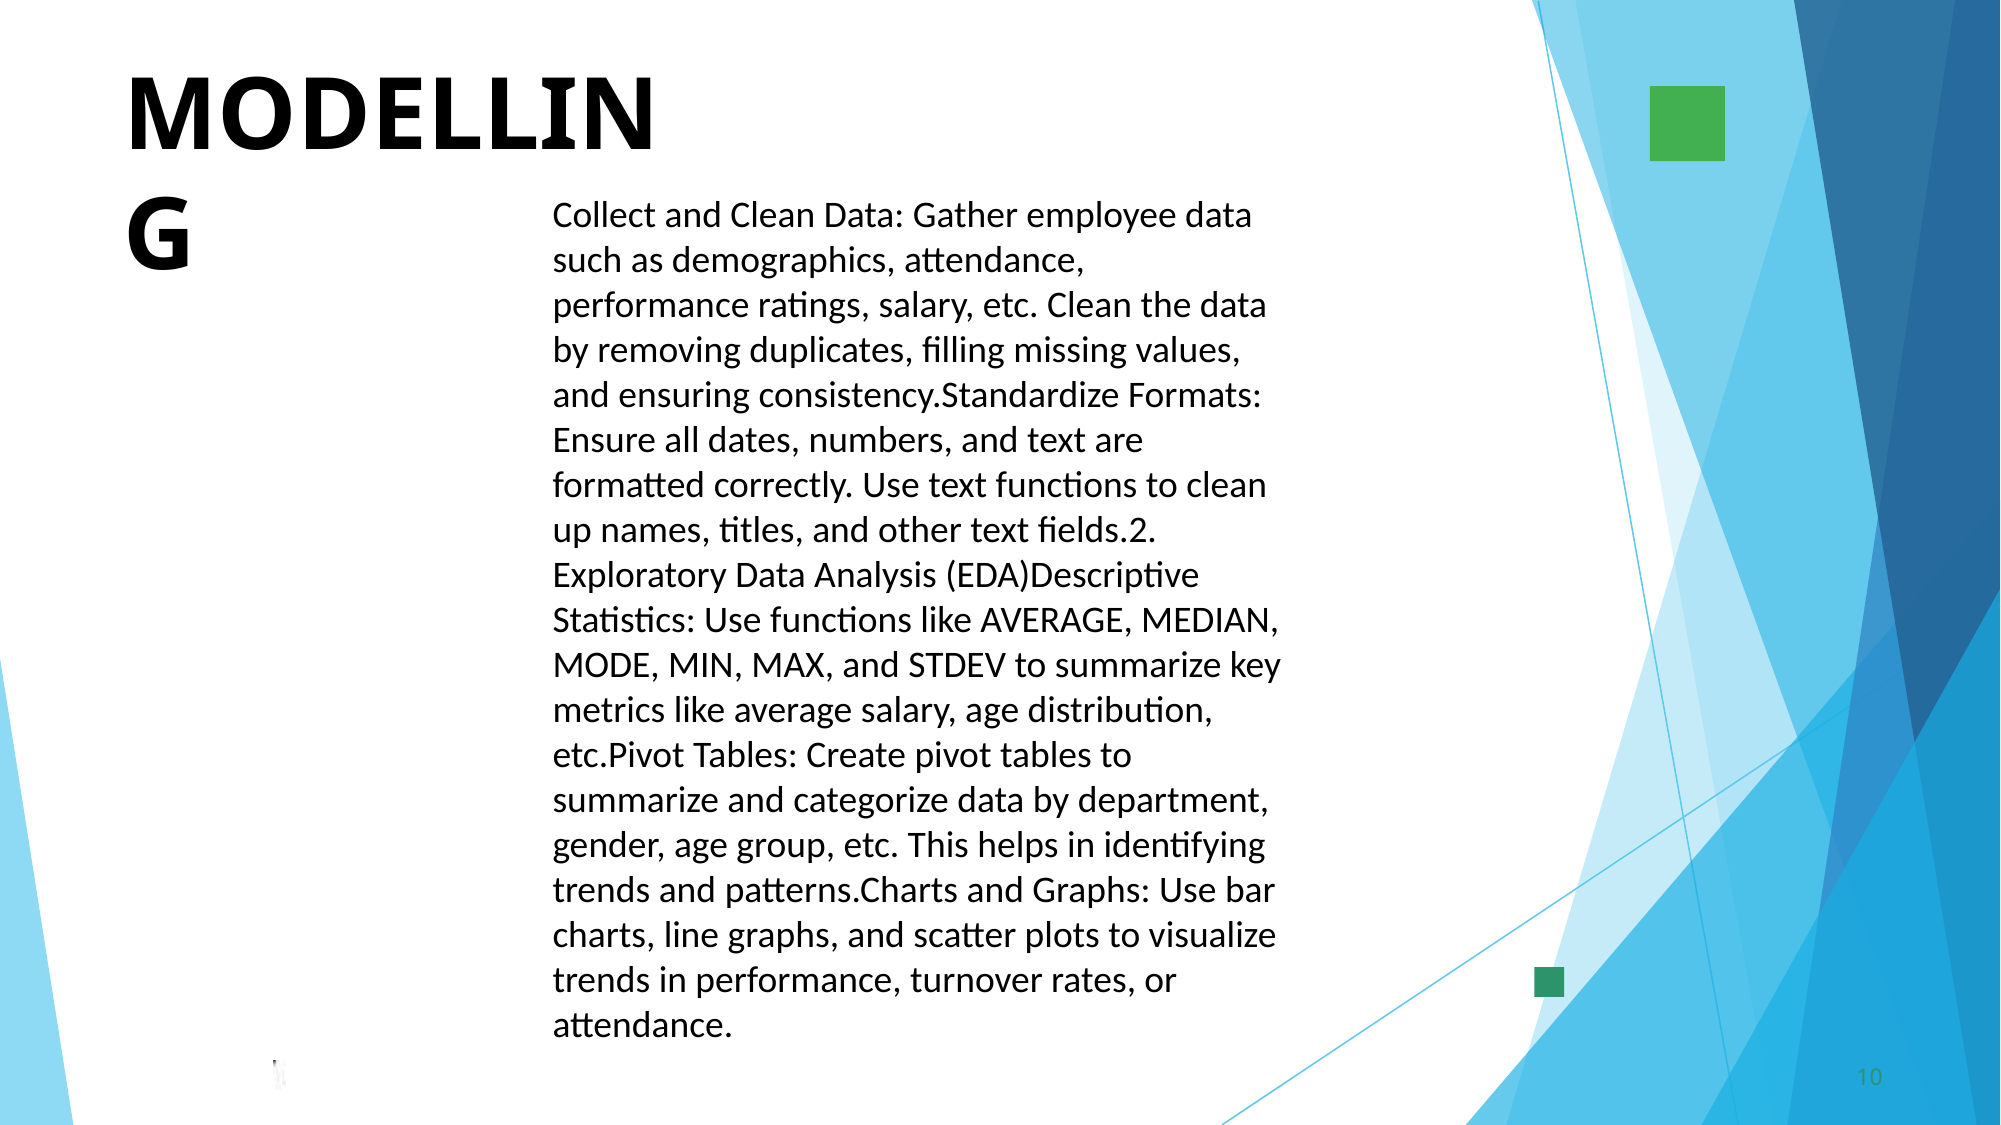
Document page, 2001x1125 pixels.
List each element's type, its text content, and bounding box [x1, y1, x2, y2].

picture [273, 1060, 287, 1091]
text_box Collect and Clean Data: Gather employee data such as demographics, attendance, performance ratings, salary, etc. Clean the data by removing duplicates, filling missing values, and ensuring consistency.Standardize Formats: Ensure all dates, numbers, and text are formatted correctly. Use text functions to clean up names, titles, and other text fields.2. Exploratory Data Analysis (EDA)Descriptive Statistics: Use functions like AVERAGE, MEDIAN, MODE, MIN, MAX, and STDEV to summarize key metrics like average salary, age distribution, etc.Pivot Tables: Create pivot tables to summarize and categorize data by department, gender, age group, etc. This helps in identifying trends and patterns.Charts and Graphs: Use bar charts, line graphs, and scatter plots to visualize trends in performance, turnover rates, or attendance. [537, 182, 1306, 1053]
text_box MODELLING [121, 47, 664, 290]
text_box [1649, 86, 1725, 162]
text_box [1534, 967, 1565, 997]
text_box 10 [1849, 1061, 1888, 1095]
